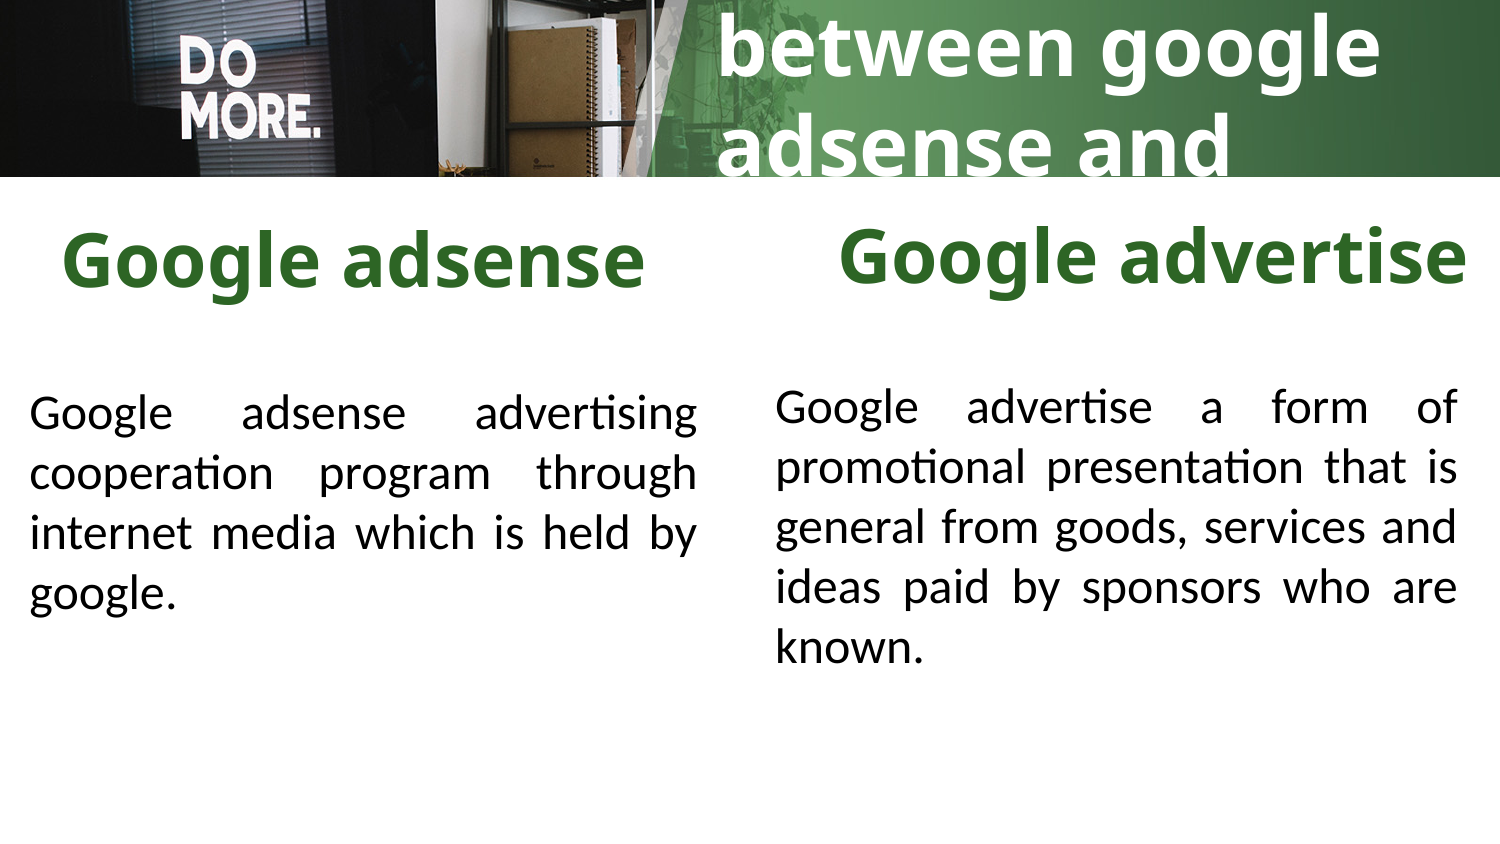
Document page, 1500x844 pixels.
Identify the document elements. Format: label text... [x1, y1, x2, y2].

list Google adsense advertising cooperation program through internet media which is held by google. [14, 371, 713, 814]
picture [0, 0, 1500, 844]
title The difference between google adsense and google advertise [700, 14, 1500, 173]
list Google advertise a form of promotional presentation that is general from goods, services and ideas paid by sponsors who are known. [760, 365, 1474, 824]
list Google advertise [821, 223, 1485, 307]
list Google adsense [22, 203, 686, 311]
